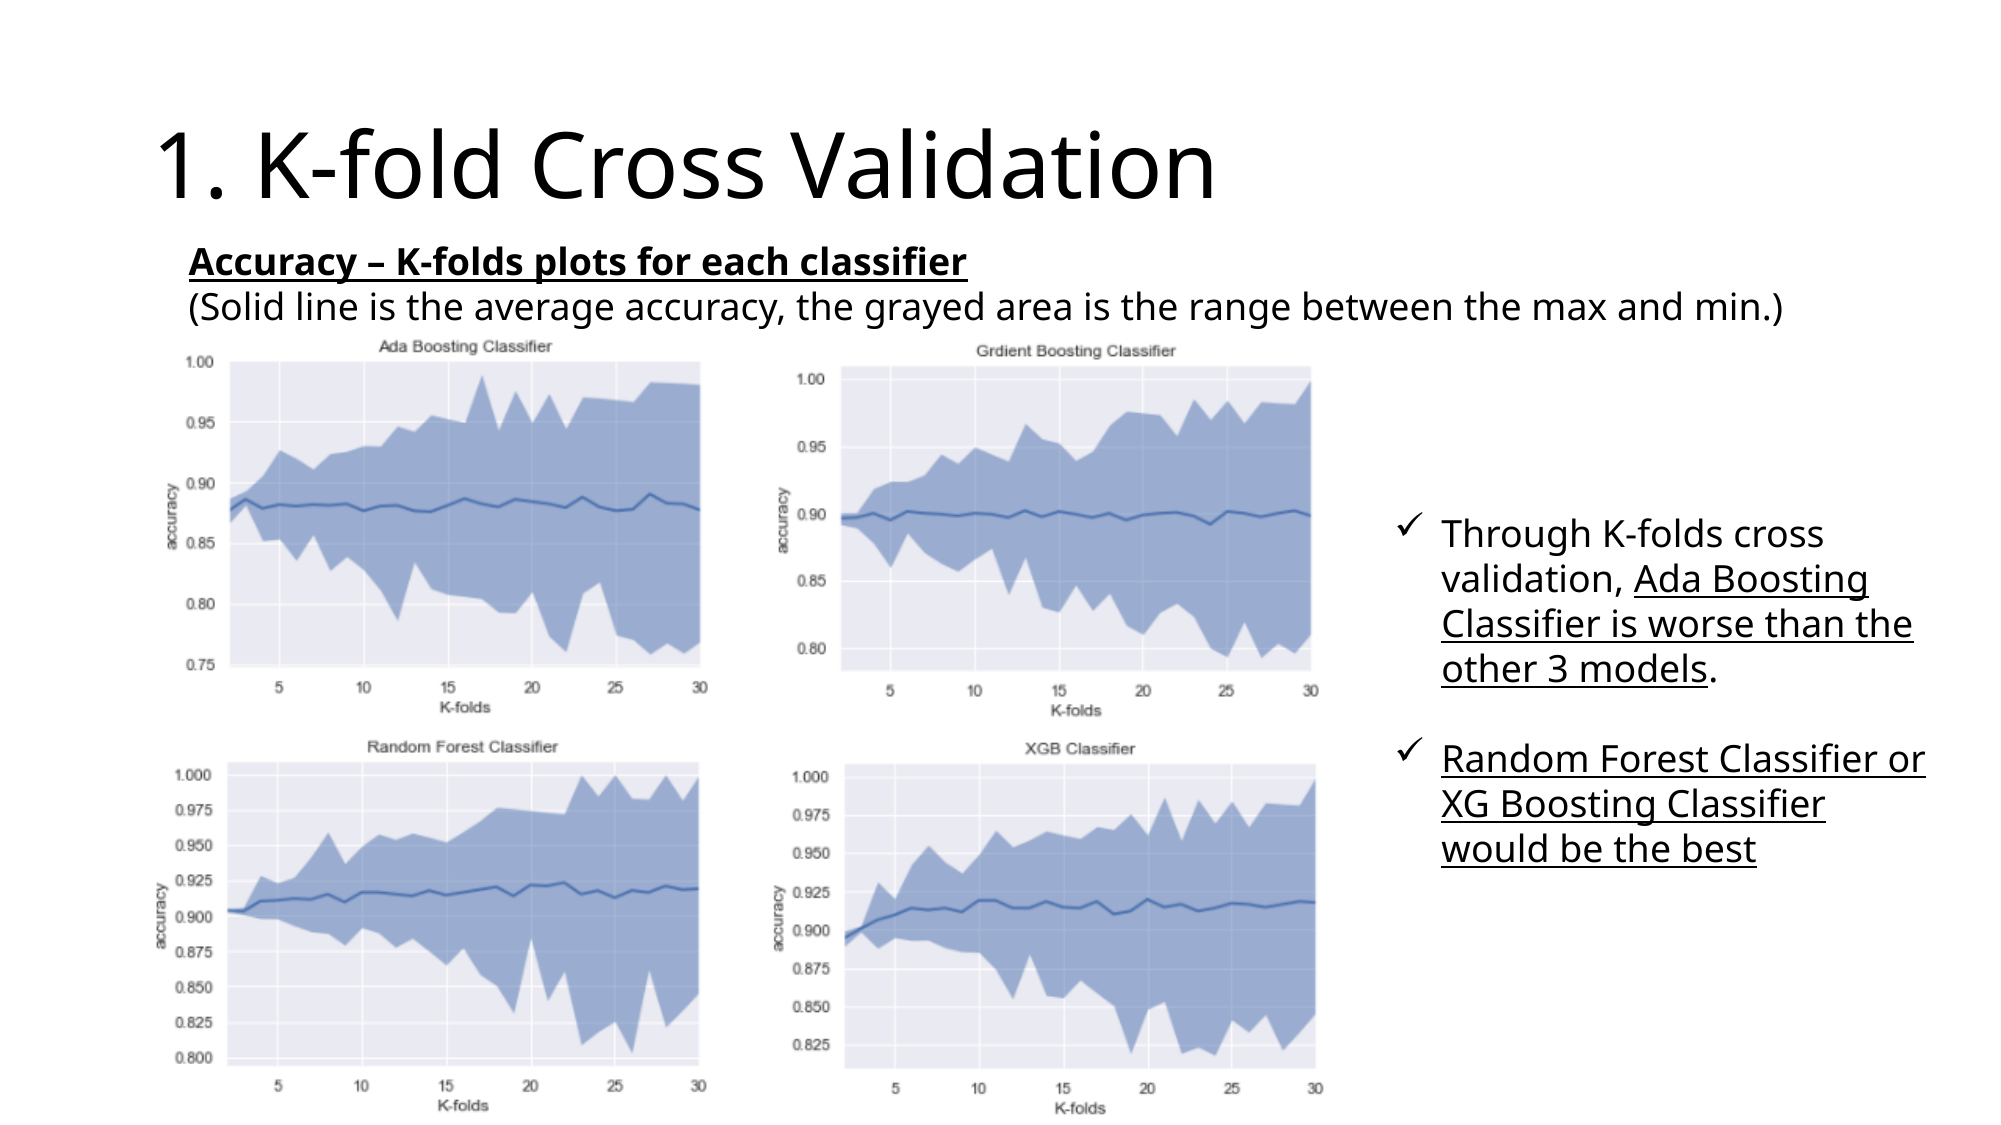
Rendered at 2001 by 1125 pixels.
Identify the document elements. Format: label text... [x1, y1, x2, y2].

text_box Through K-folds cross validation, Ada Boosting Classifier is worse than the other 3 models. Random Forest Classifier or XG Boosting Classifier would be the best [1379, 502, 1952, 923]
title 1. K-fold Cross Validation [137, 59, 1863, 278]
text_box Accuracy – K-folds plots for each classifier (Solid line is the average accuracy, the grayed area is the range between the max and min.) [173, 231, 1843, 336]
picture [765, 729, 1350, 1125]
picture [765, 330, 1358, 725]
picture [135, 332, 744, 1125]
